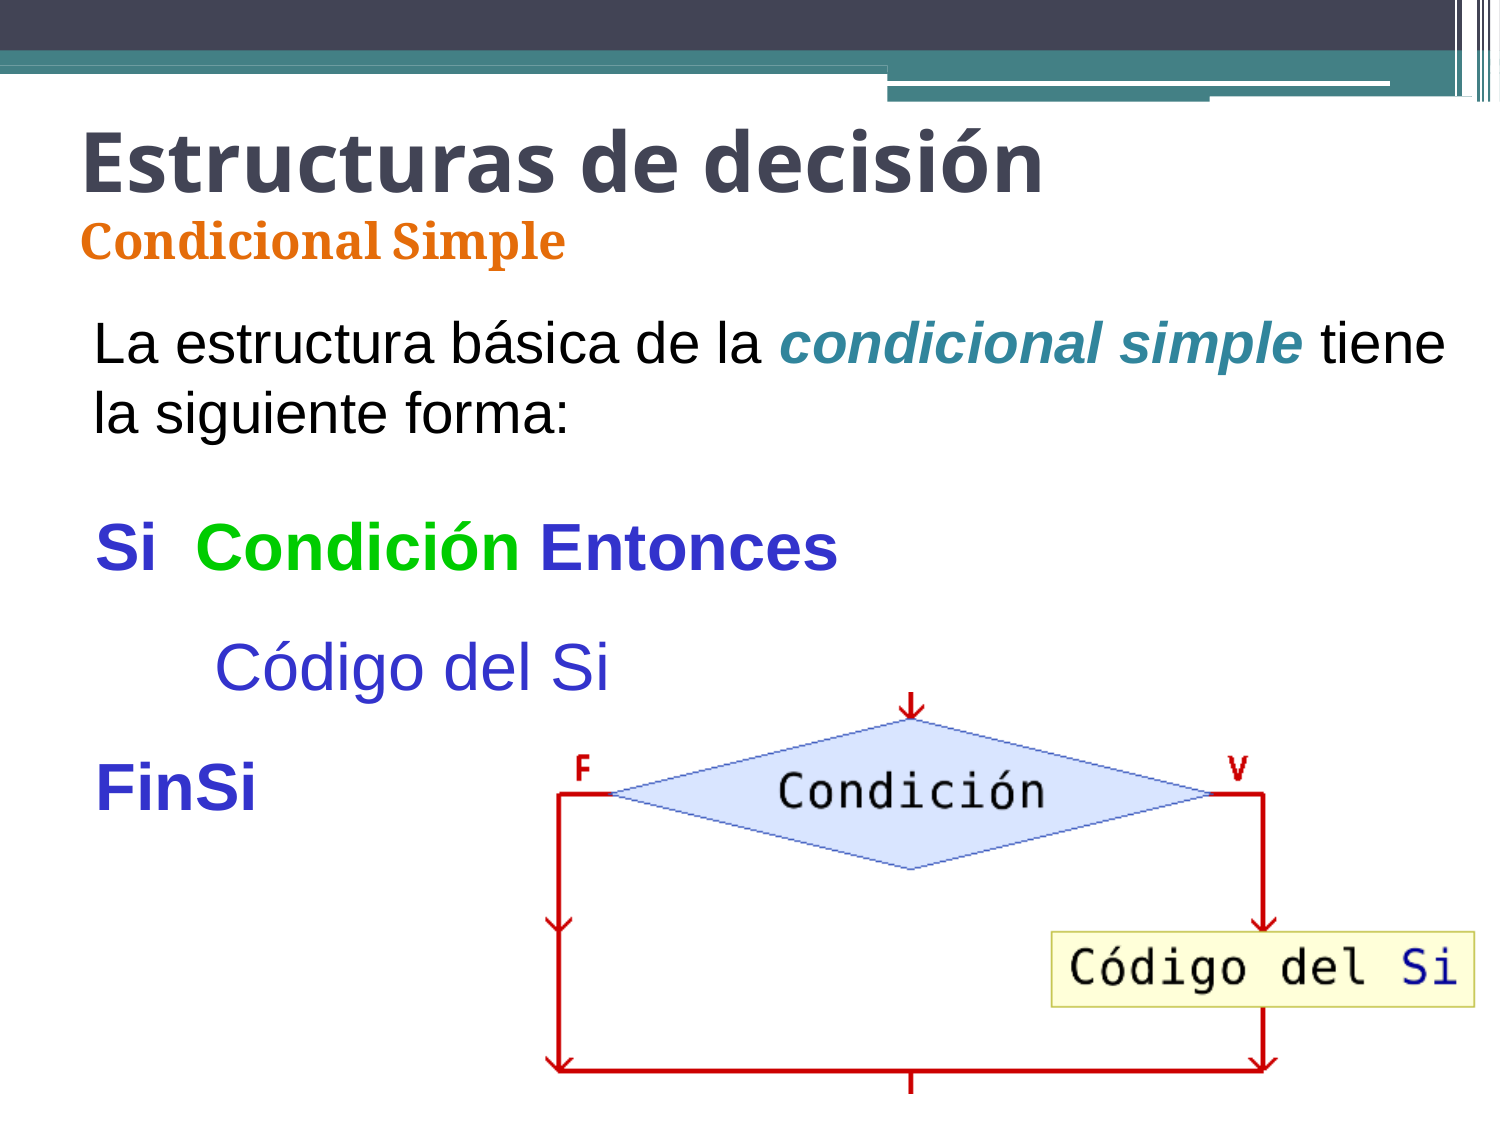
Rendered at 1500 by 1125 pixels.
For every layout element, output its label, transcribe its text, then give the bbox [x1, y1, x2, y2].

text_box Si Condición Entonces Código del Si FinSi [91, 465, 879, 827]
picture [541, 692, 1480, 1095]
title Estructuras de decisión [77, 90, 1402, 174]
text_box Condicional Simple [77, 209, 595, 269]
text_box La estructura básica de la condicional simple tiene la siguiente forma: [91, 304, 1451, 465]
